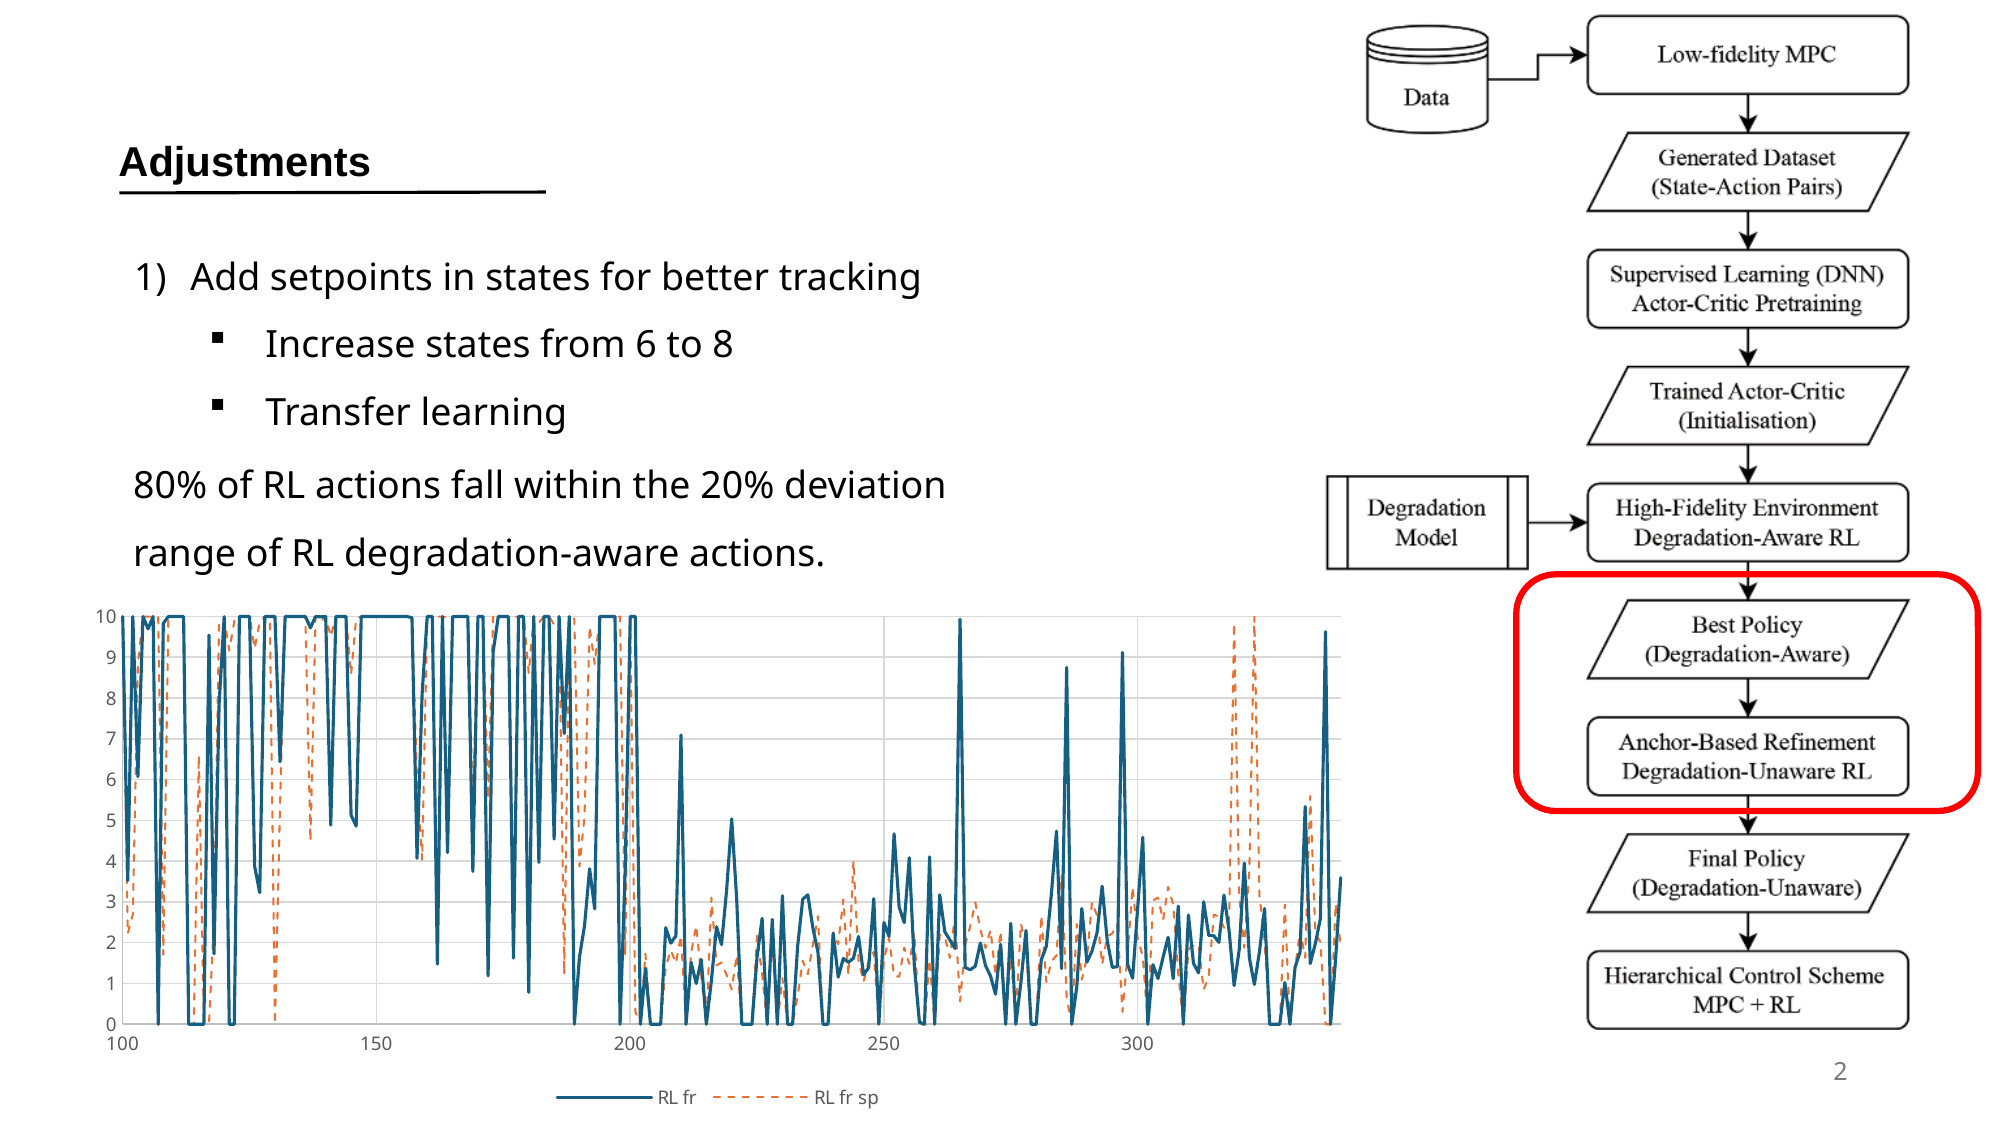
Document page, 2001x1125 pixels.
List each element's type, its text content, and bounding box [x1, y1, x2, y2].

picture [1314, 7, 1933, 1044]
slide_number 2 [1412, 1044, 1863, 1103]
chart [68, 592, 1368, 1118]
text_box Adjustments [103, 127, 989, 193]
text_box [1933, 572, 1980, 813]
text_box 80% of RL actions fall within the 20% deviation range of RL degradation-aware actions. [43, 431, 1044, 582]
text_box Add setpoints in states for better tracking Increase states from 6 to 8 Transfer learning [119, 222, 1209, 508]
